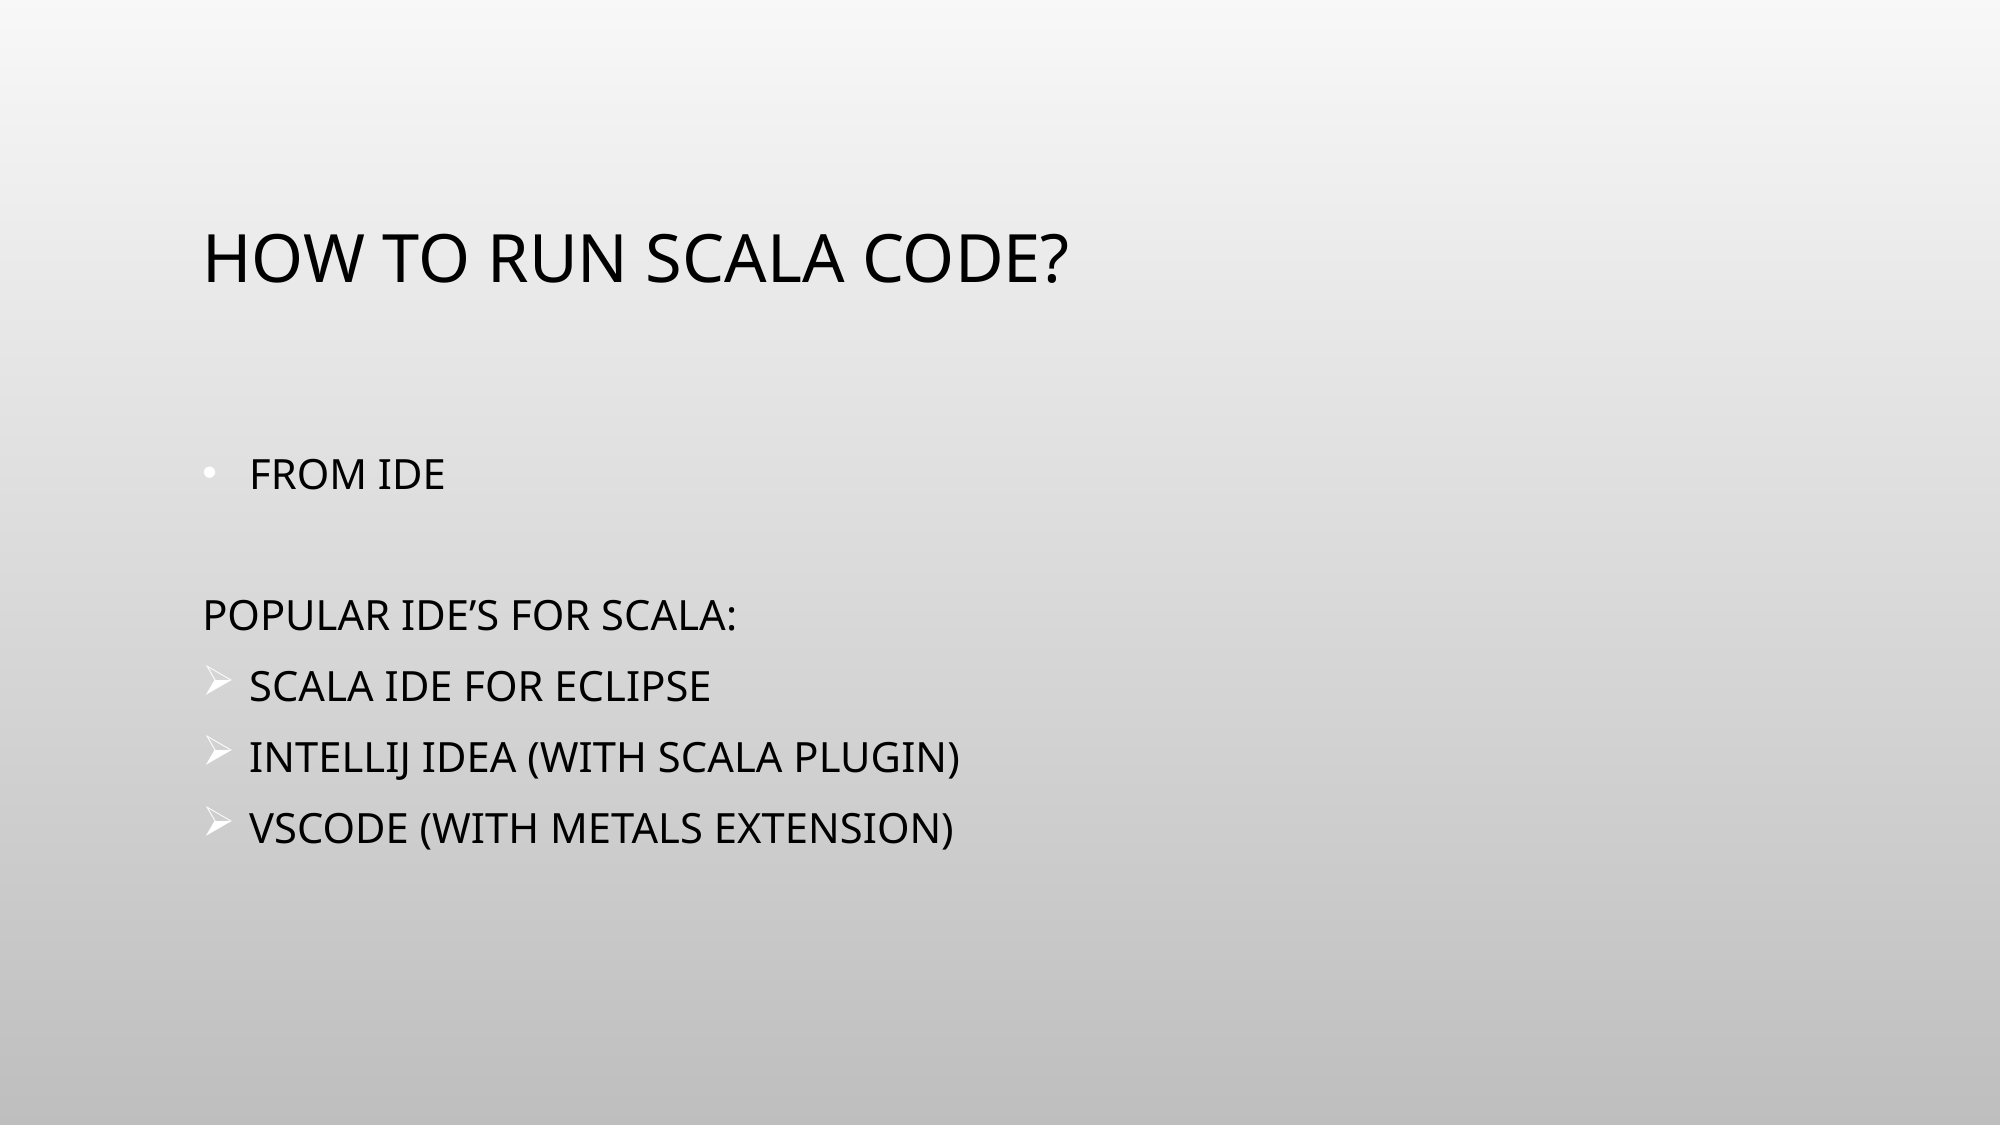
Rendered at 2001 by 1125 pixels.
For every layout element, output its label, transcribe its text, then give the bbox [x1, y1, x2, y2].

list From ide Popular ide’s for scala: Scala ide for eclipse Intellij idea (with scala plugin) VSCode (with metals extension) [187, 412, 1813, 887]
title How to run scala code? [187, 99, 1813, 412]
